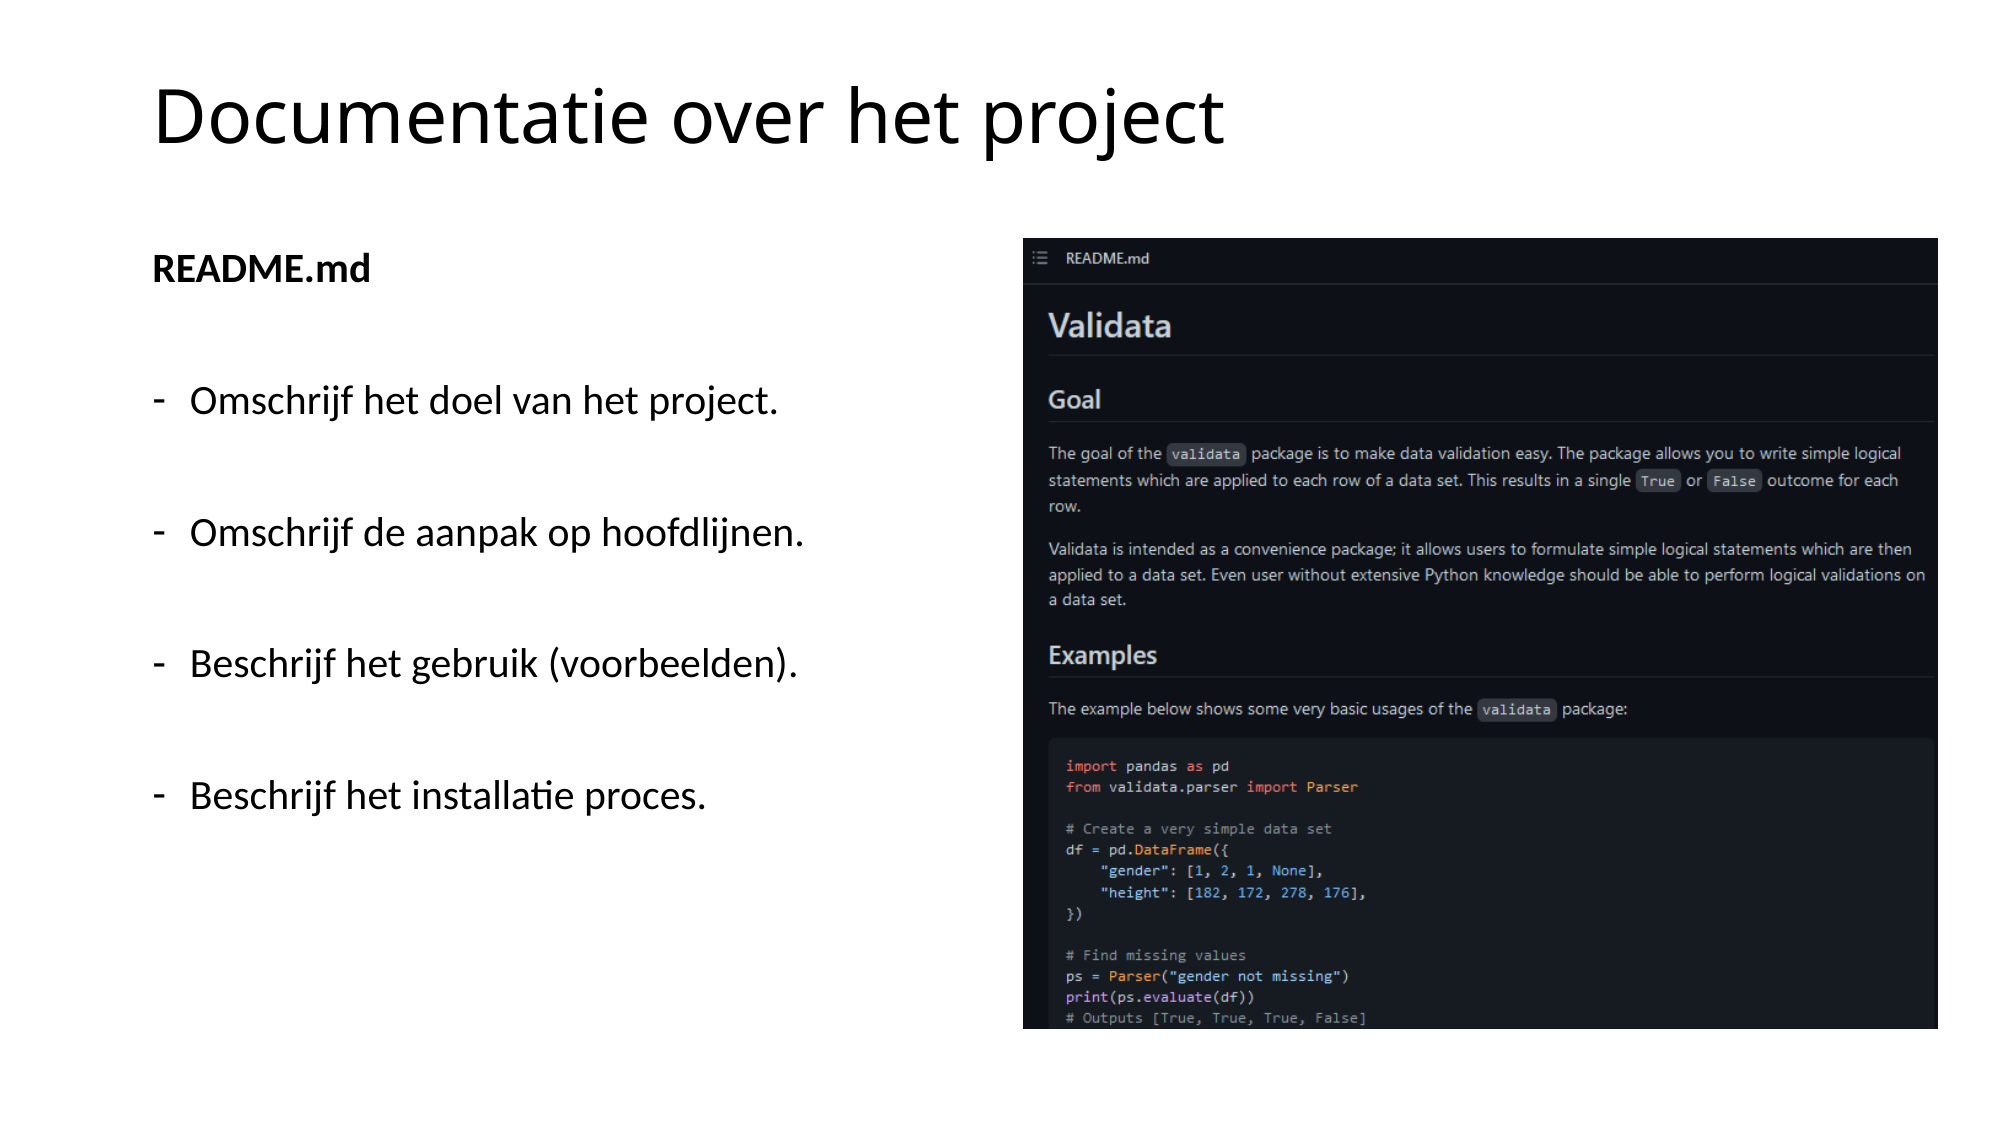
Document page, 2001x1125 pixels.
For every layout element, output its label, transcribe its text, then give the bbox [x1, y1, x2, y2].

picture [1023, 238, 1938, 1029]
list README.md Omschrijf het doel van het project. Omschrijf de aanpak op hoofdlijnen. Beschrijf het gebruik (voorbeelden). Beschrijf het installatie proces. [137, 238, 1023, 1014]
title Documentatie over het project [137, 59, 1863, 178]
